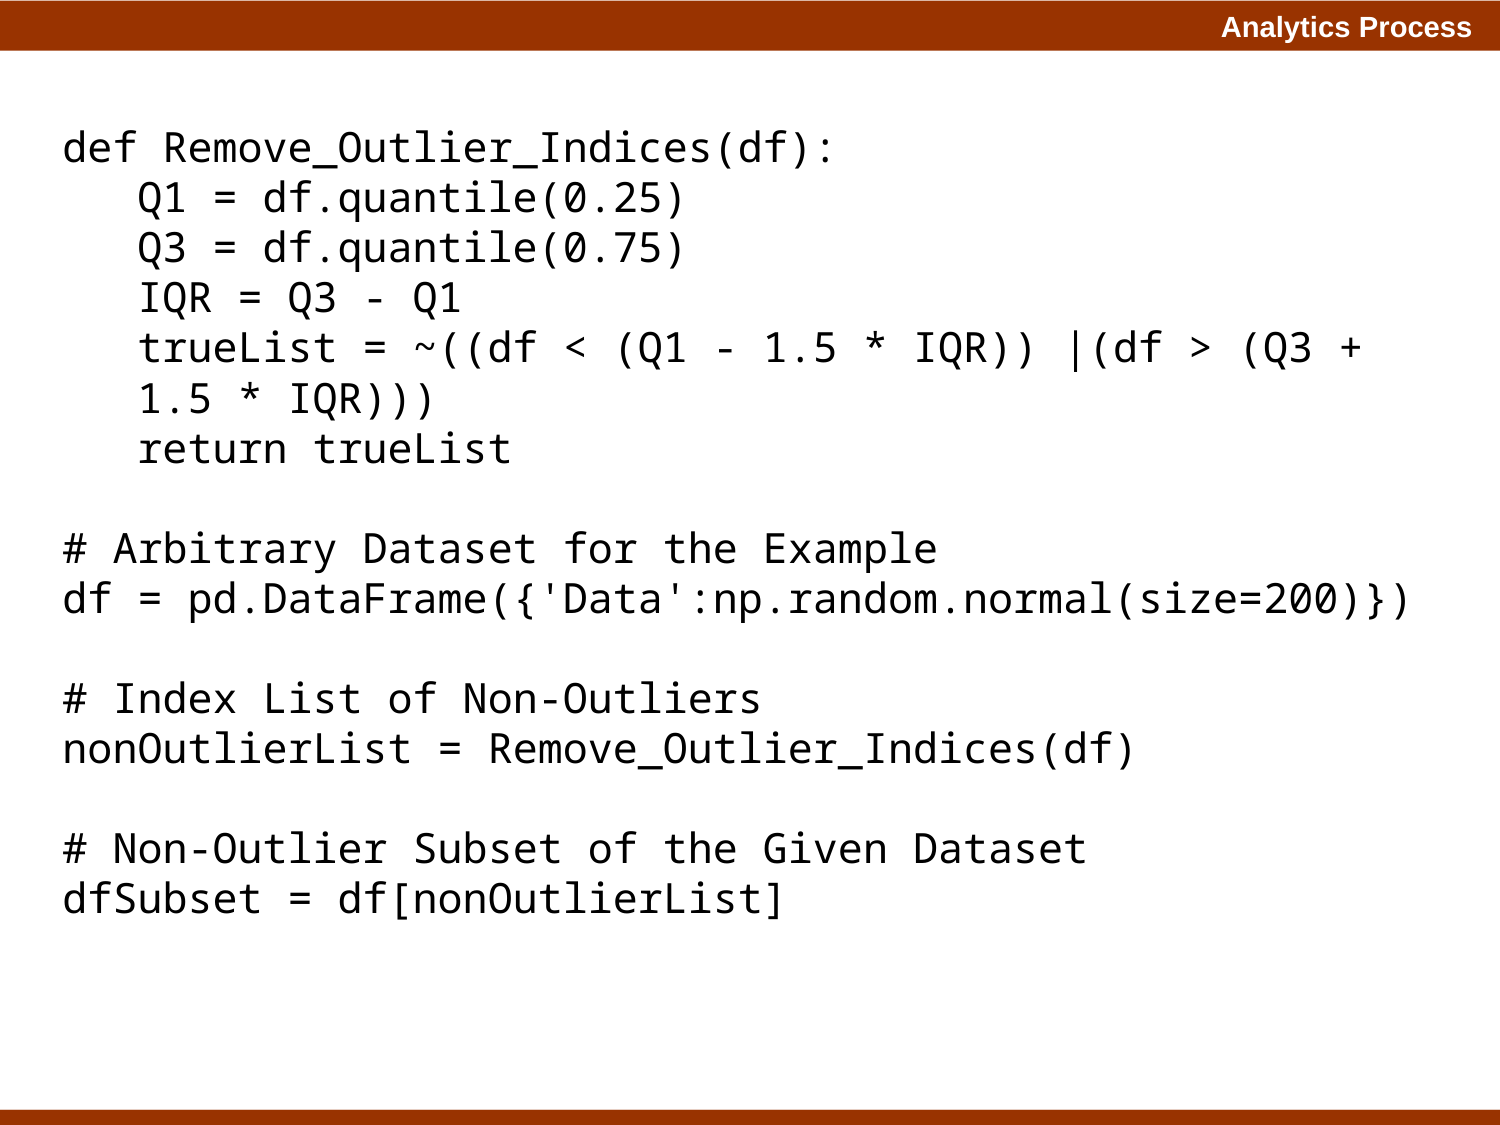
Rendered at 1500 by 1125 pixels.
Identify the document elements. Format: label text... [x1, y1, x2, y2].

text_box def Remove_Outlier_Indices(df): Q1 = df.quantile(0.25) Q3 = df.quantile(0.75) IQR = Q3 - Q1 trueList = ~((df < (Q1 - 1.5 * IQR)) |(df > (Q3 + 1.5 * IQR))) return trueList # Arbitrary Dataset for the Example df = pd.DataFrame({'Data':np.random.normal(size=200)}) # Index List of Non-Outliers nonOutlierList = Remove_Outlier_Indices(df) # Non-Outlier Subset of the Given Dataset dfSubset = df[nonOutlierList] [62, 121, 1450, 922]
